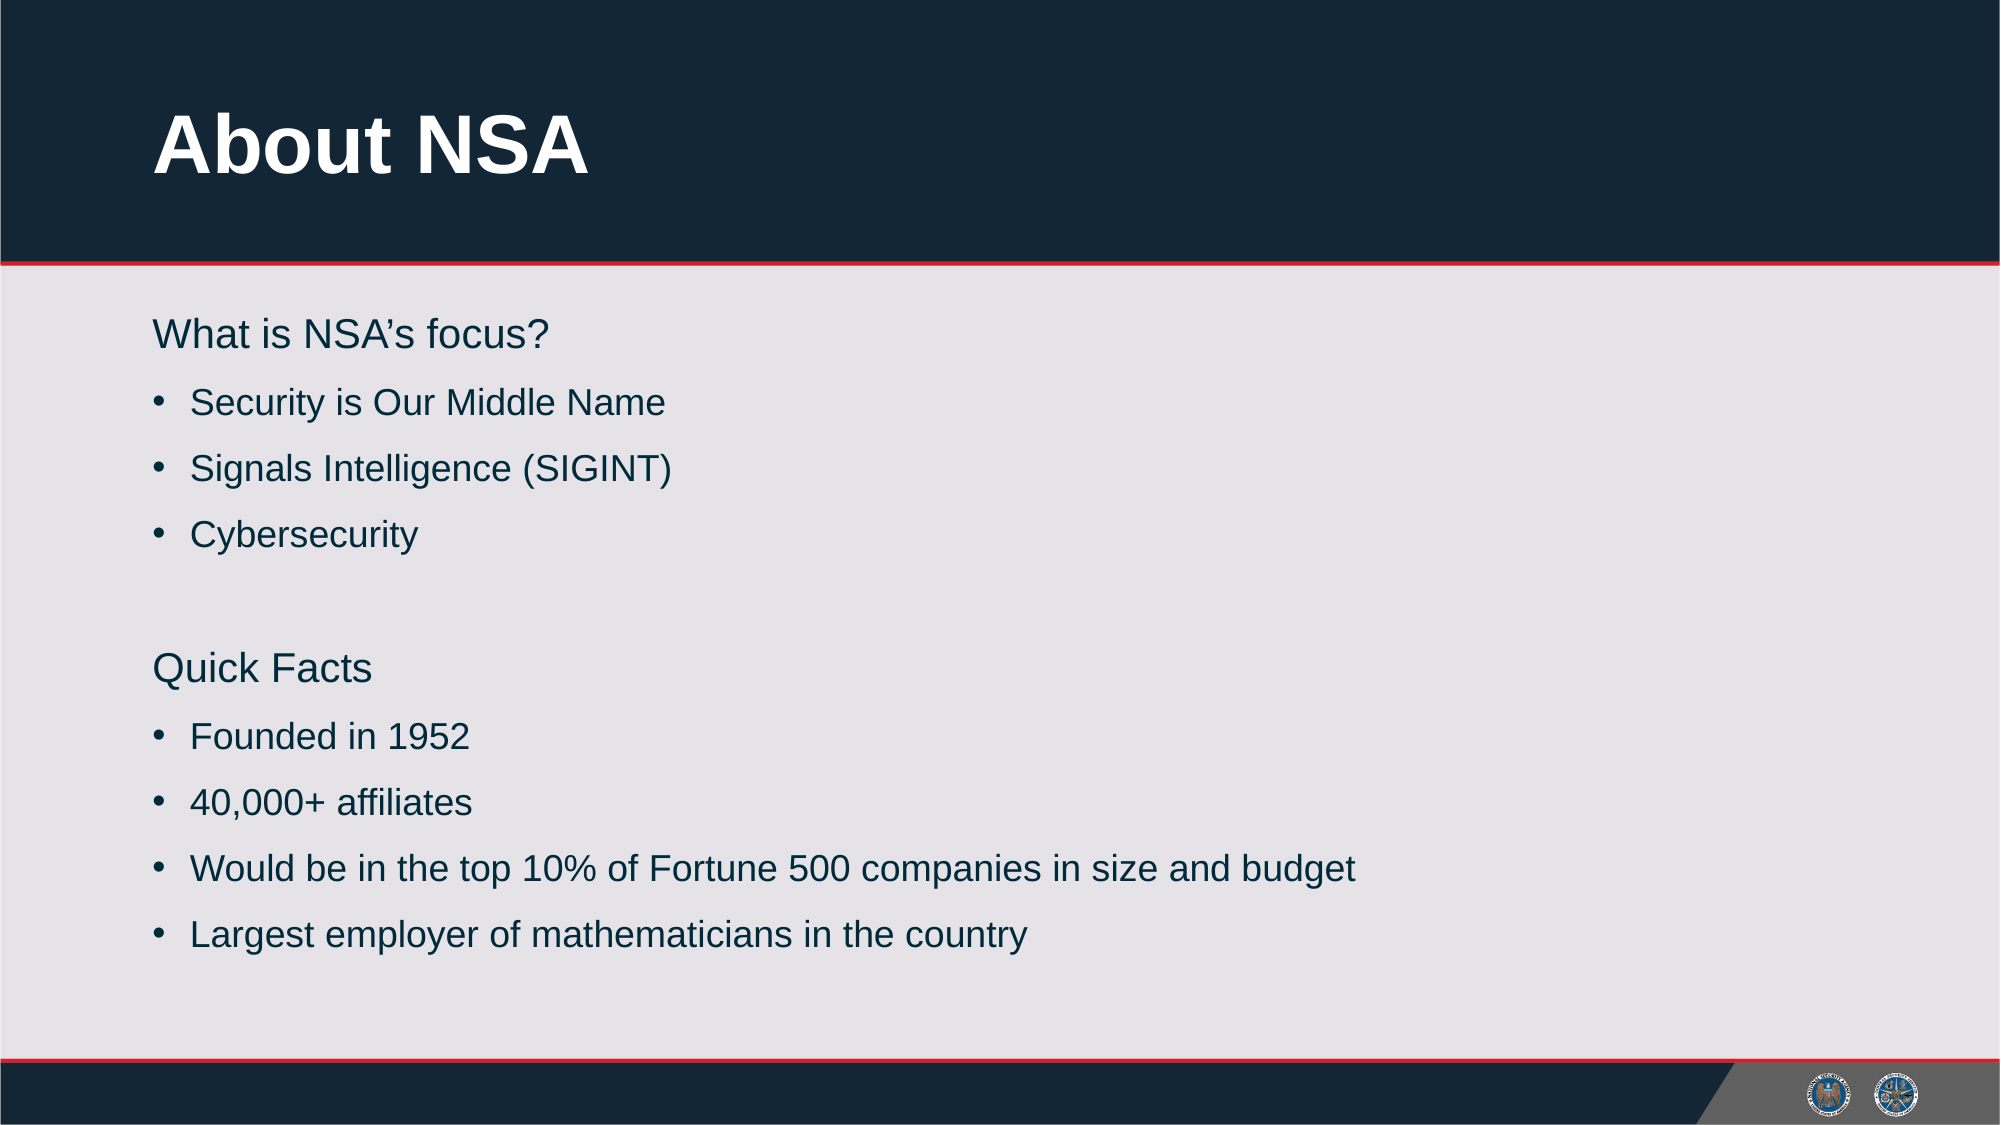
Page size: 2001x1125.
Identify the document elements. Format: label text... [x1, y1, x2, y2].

picture [0, 0, 2000, 1125]
title About NSA [137, 59, 1863, 235]
list What is NSA’s focus? Security is Our Middle Name Signals Intelligence (SIGINT) Cybersecurity Quick Facts Founded in 1952 40,000+ affiliates Would be in the top 10% of Fortune 500 companies in size and budget Largest employer of mathematicians in the country [137, 299, 1863, 957]
